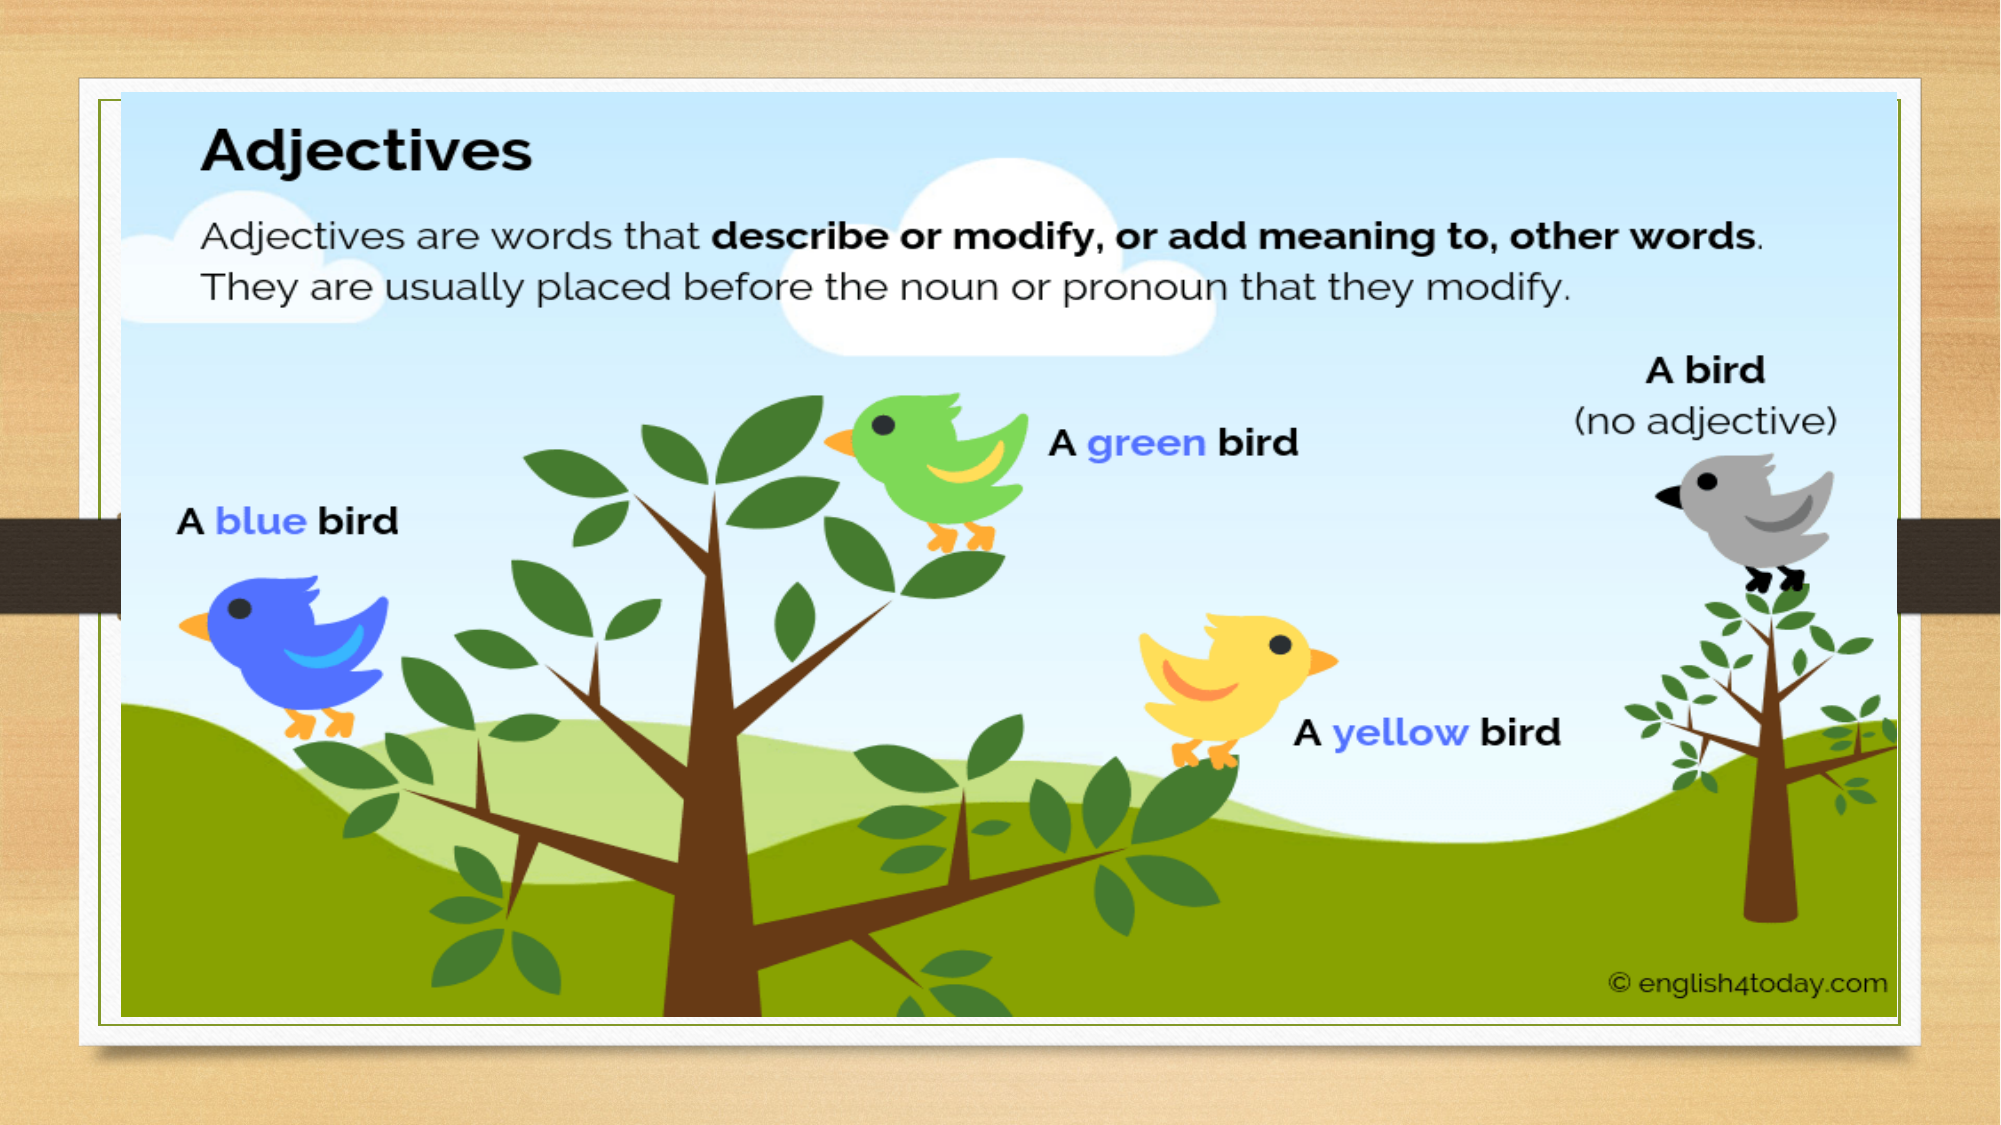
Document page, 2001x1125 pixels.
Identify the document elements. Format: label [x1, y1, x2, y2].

list [120, 92, 1898, 1017]
picture [0, 0, 2001, 1125]
